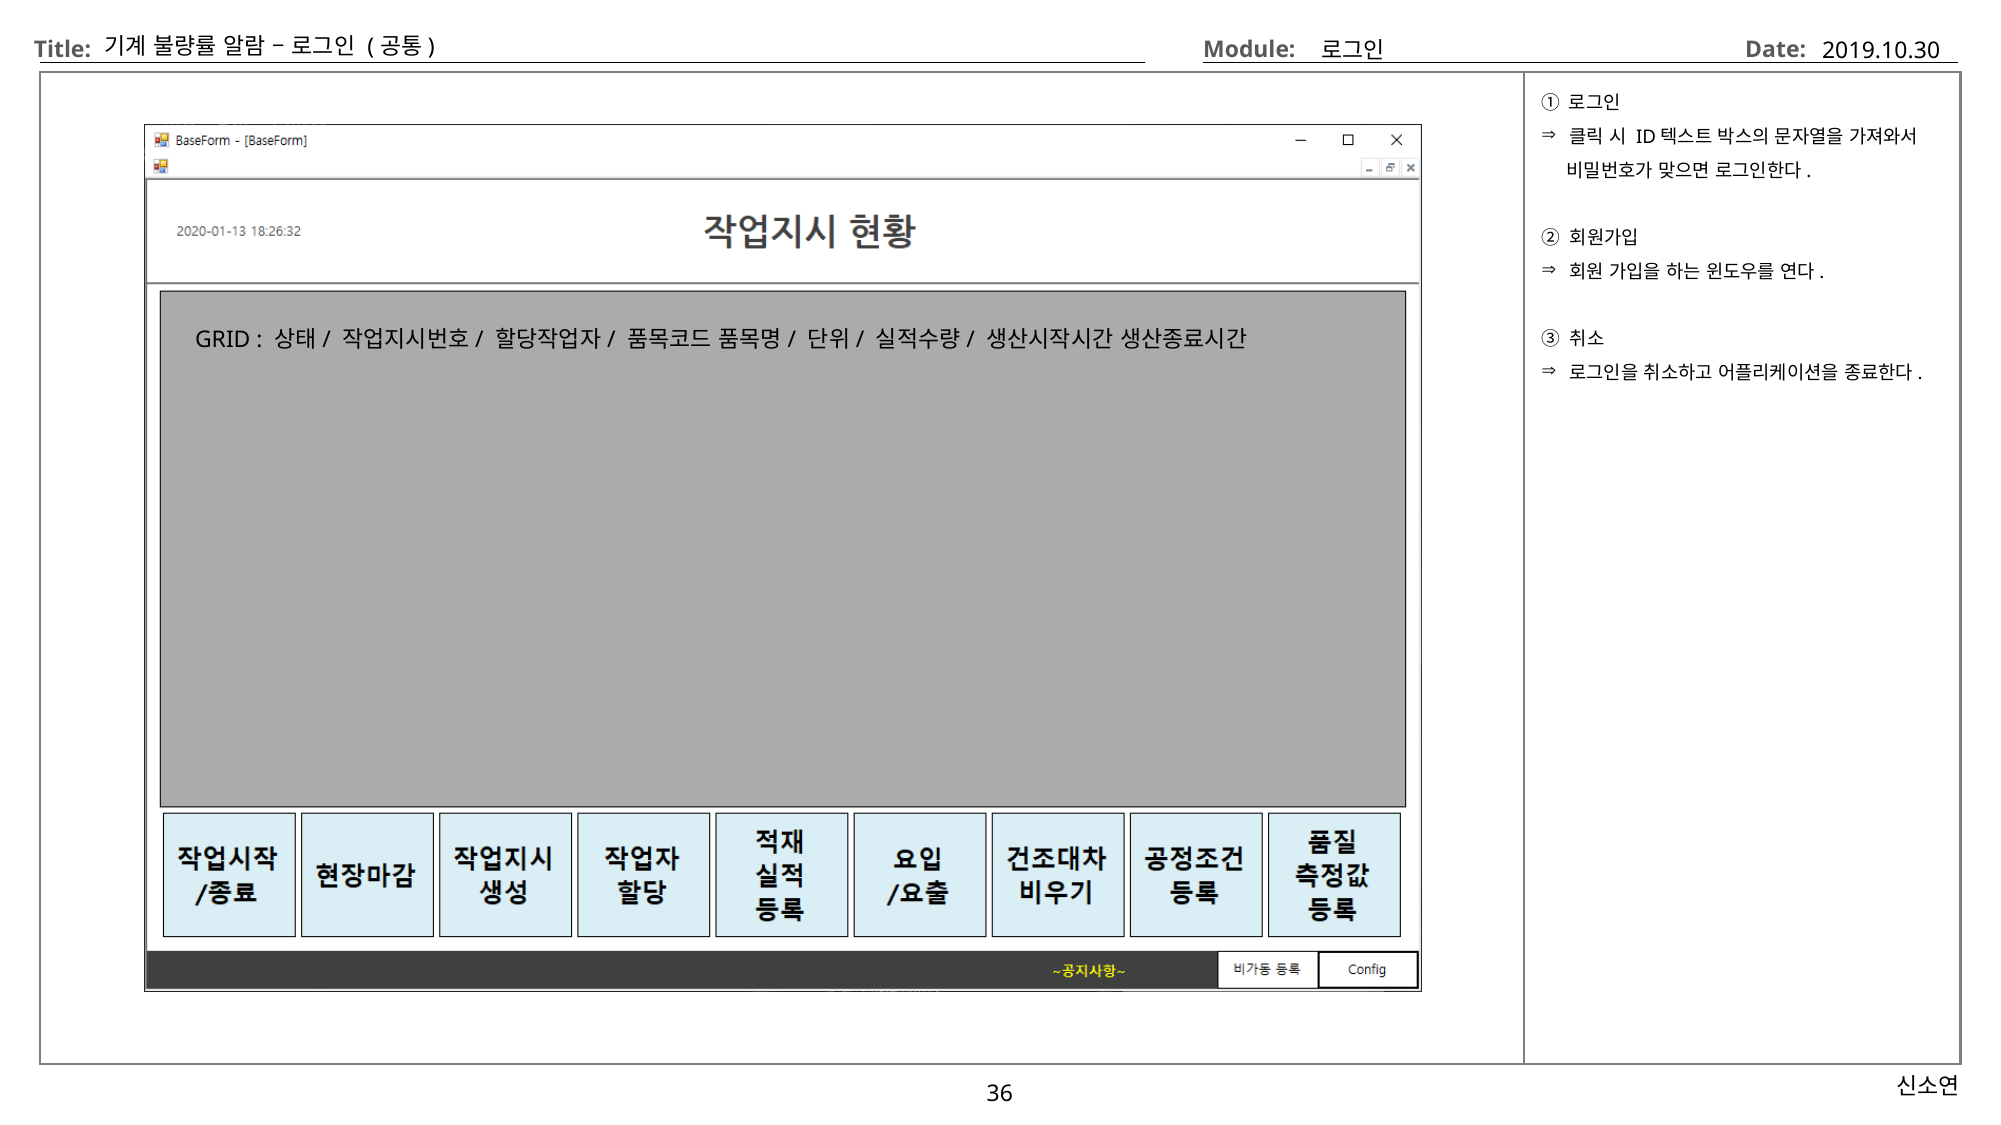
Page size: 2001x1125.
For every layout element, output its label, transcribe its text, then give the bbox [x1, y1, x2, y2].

list 신소연 [1526, 1067, 1960, 1103]
title 기계 불량률 알람 – 로그인 (공통) [104, 29, 1123, 66]
text_box ① 로그인 클릭 시 ID텍스트 박스의 문자열을 가져와서 비밀번호가 맞으면 로그인한다. ② 회원가입 회원 가입을 하는 윈도우를 연다. ③ 취소 로그인을 취소하고 어플리케이션을 종료한다. [1526, 72, 1960, 425]
picture [144, 124, 1422, 992]
list 로그인 [1321, 31, 1651, 67]
list 2019.10.30 [1822, 31, 1990, 67]
